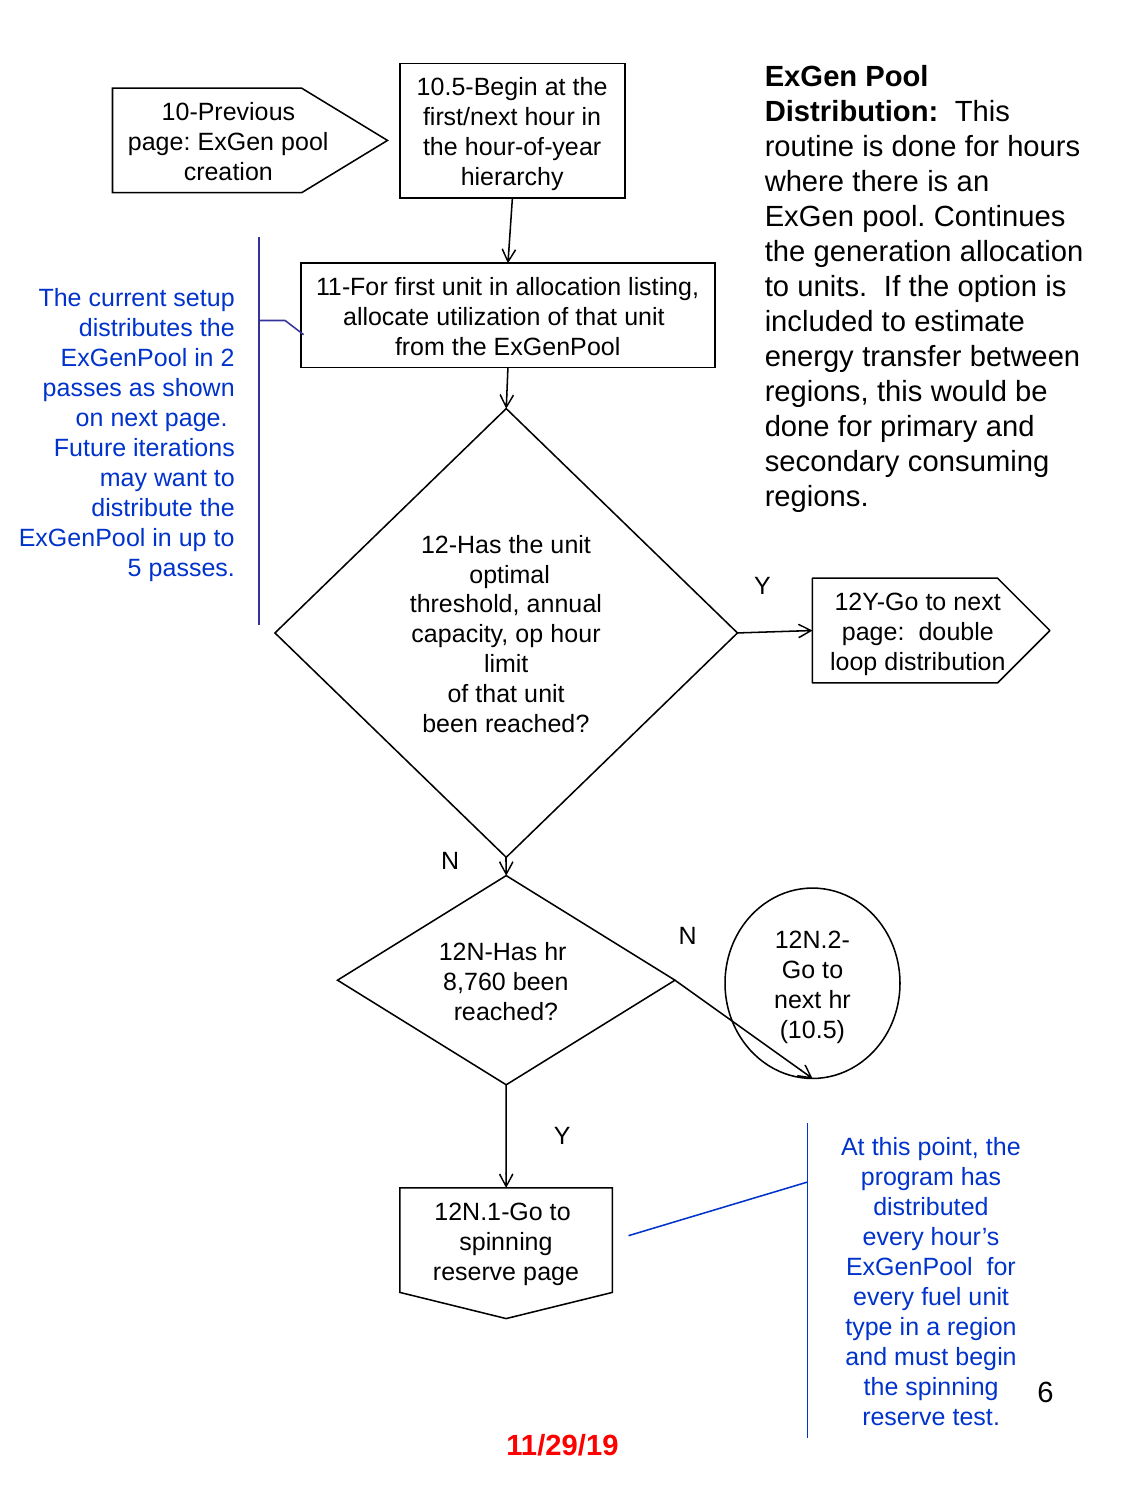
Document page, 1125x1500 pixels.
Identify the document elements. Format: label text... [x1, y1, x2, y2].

text_box ExGen Pool Distribution: This routine is done for hours where there is an ExGen pool. Continues the generation allocation to units. If the option is included to estimate energy transfer between regions, this would be done for primary and secondary consuming regions. [750, 49, 1100, 520]
text_box 12-Has the unit optimal threshold, annual capacity, op hour limit of that unit been reached? [274, 412, 736, 857]
text_box At this point, the program has distributed every hour’s ExGenPool for every fuel unit type in a region and must begin the spinning reserve test. [825, 1123, 1037, 1438]
text_box N [425, 837, 475, 883]
footer 11/29/19 [384, 1418, 741, 1471]
slide_number 6 [806, 1365, 1069, 1471]
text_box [674, 980, 726, 984]
text_box 12N.2-Go to next hr (10.5) [725, 888, 901, 1079]
text_box 10-Previous page: ExGen pool creation [112, 88, 388, 193]
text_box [507, 198, 513, 263]
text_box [737, 630, 813, 634]
text_box 12N-Has hr 8,760 been reached? [337, 877, 674, 1085]
text_box Y [524, 1112, 600, 1158]
text_box 12N.1-Go to spinning reserve page [399, 1187, 613, 1319]
text_box 10.5-Begin at the first/next hour in the hour-of-year hierarchy [399, 63, 625, 198]
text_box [505, 368, 509, 408]
text_box Y [724, 562, 800, 608]
text_box N [662, 912, 713, 958]
text_box 12Y-Go to next page: double loop distribution [812, 578, 1050, 683]
text_box The current setup distributes the ExGenPool in 2 passes as shown on next page. Future iterations may want to distribute the ExGenPool in up to 5 passes. [0, 237, 250, 625]
text_box 11-For first unit in allocation listing, allocate utilization of that unit from the ExGenPool [301, 263, 715, 368]
